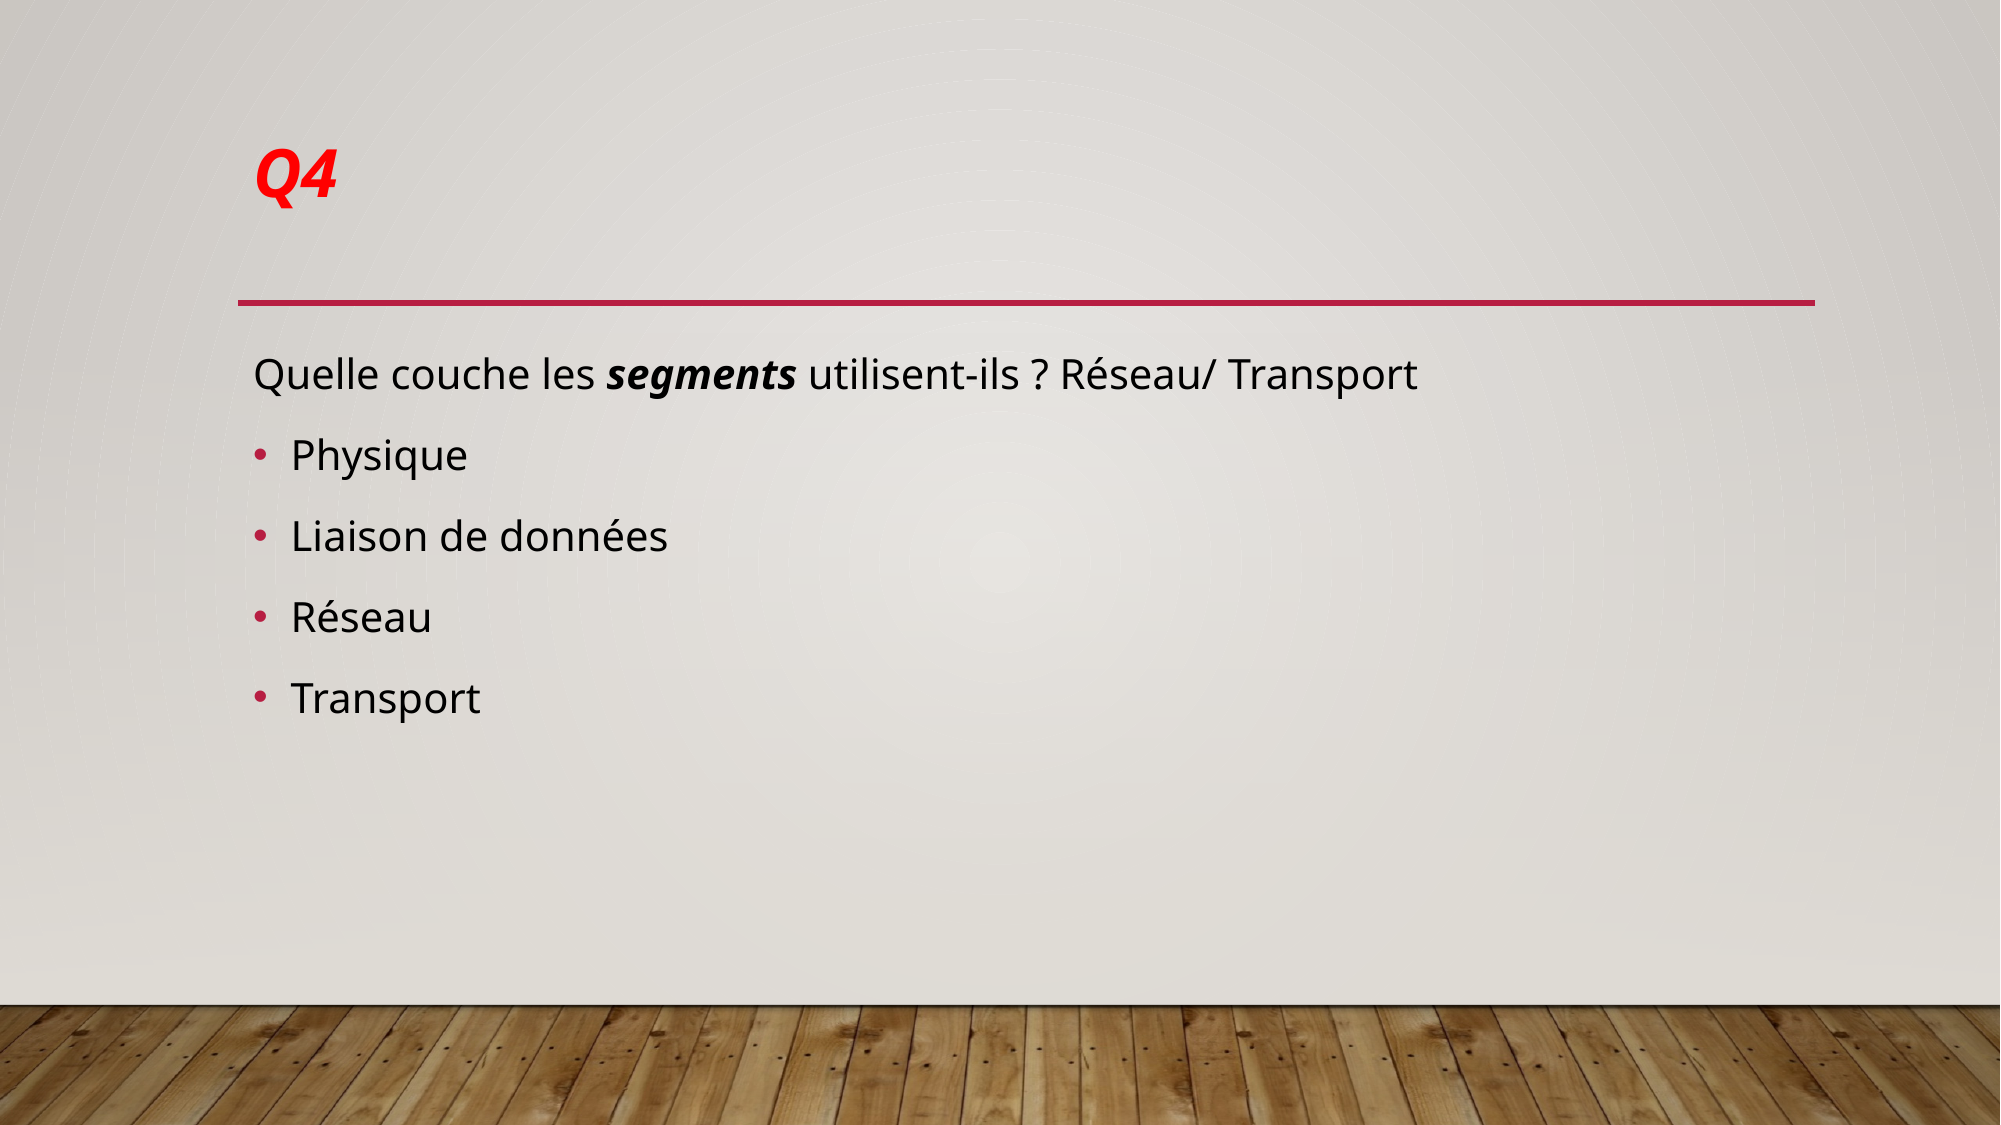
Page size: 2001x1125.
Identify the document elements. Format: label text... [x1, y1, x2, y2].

picture [0, 1005, 2000, 1125]
list Quelle couche les segments utilisent-ils ? Réseau/ Transport Physique Liaison de données Réseau Transport [238, 330, 1814, 897]
title Q4 [238, 131, 1814, 305]
